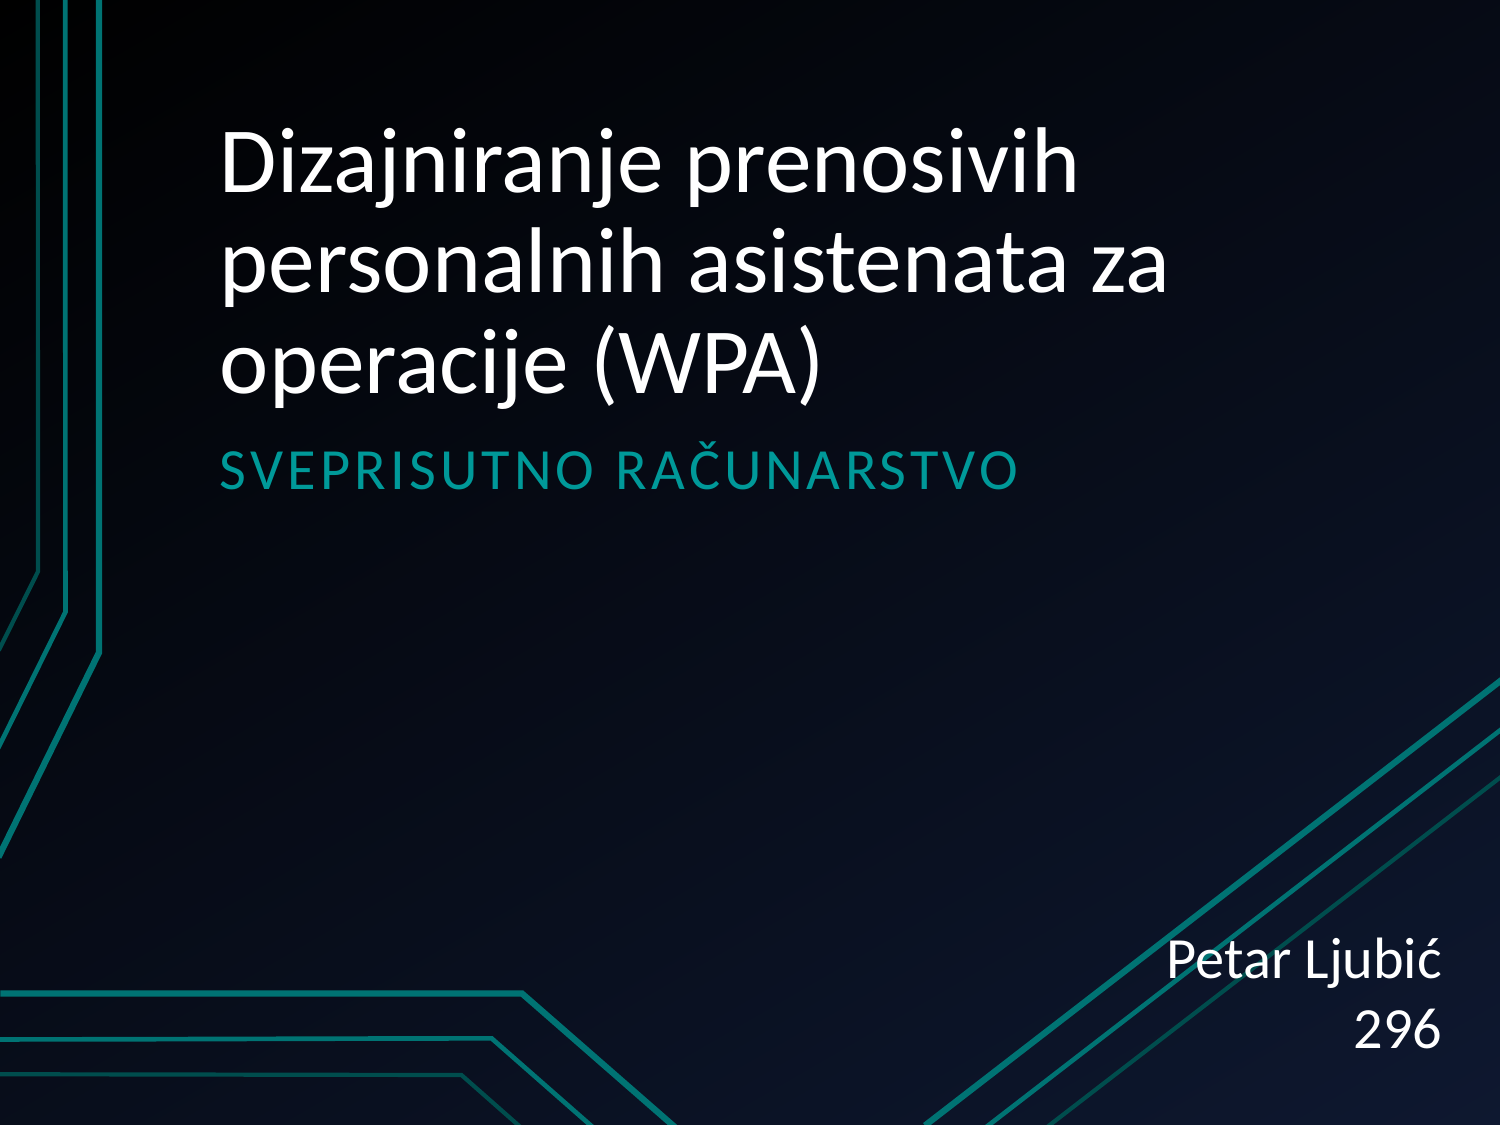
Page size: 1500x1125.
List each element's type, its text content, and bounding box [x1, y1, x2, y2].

subtitle Sveprisutno računarstvo [200, 429, 1275, 717]
title Dizajniranje prenosivih personalnih asistenata za operacije (WPA) [200, 95, 1275, 424]
text_box Petar Ljubić 296 [1151, 912, 1458, 1068]
